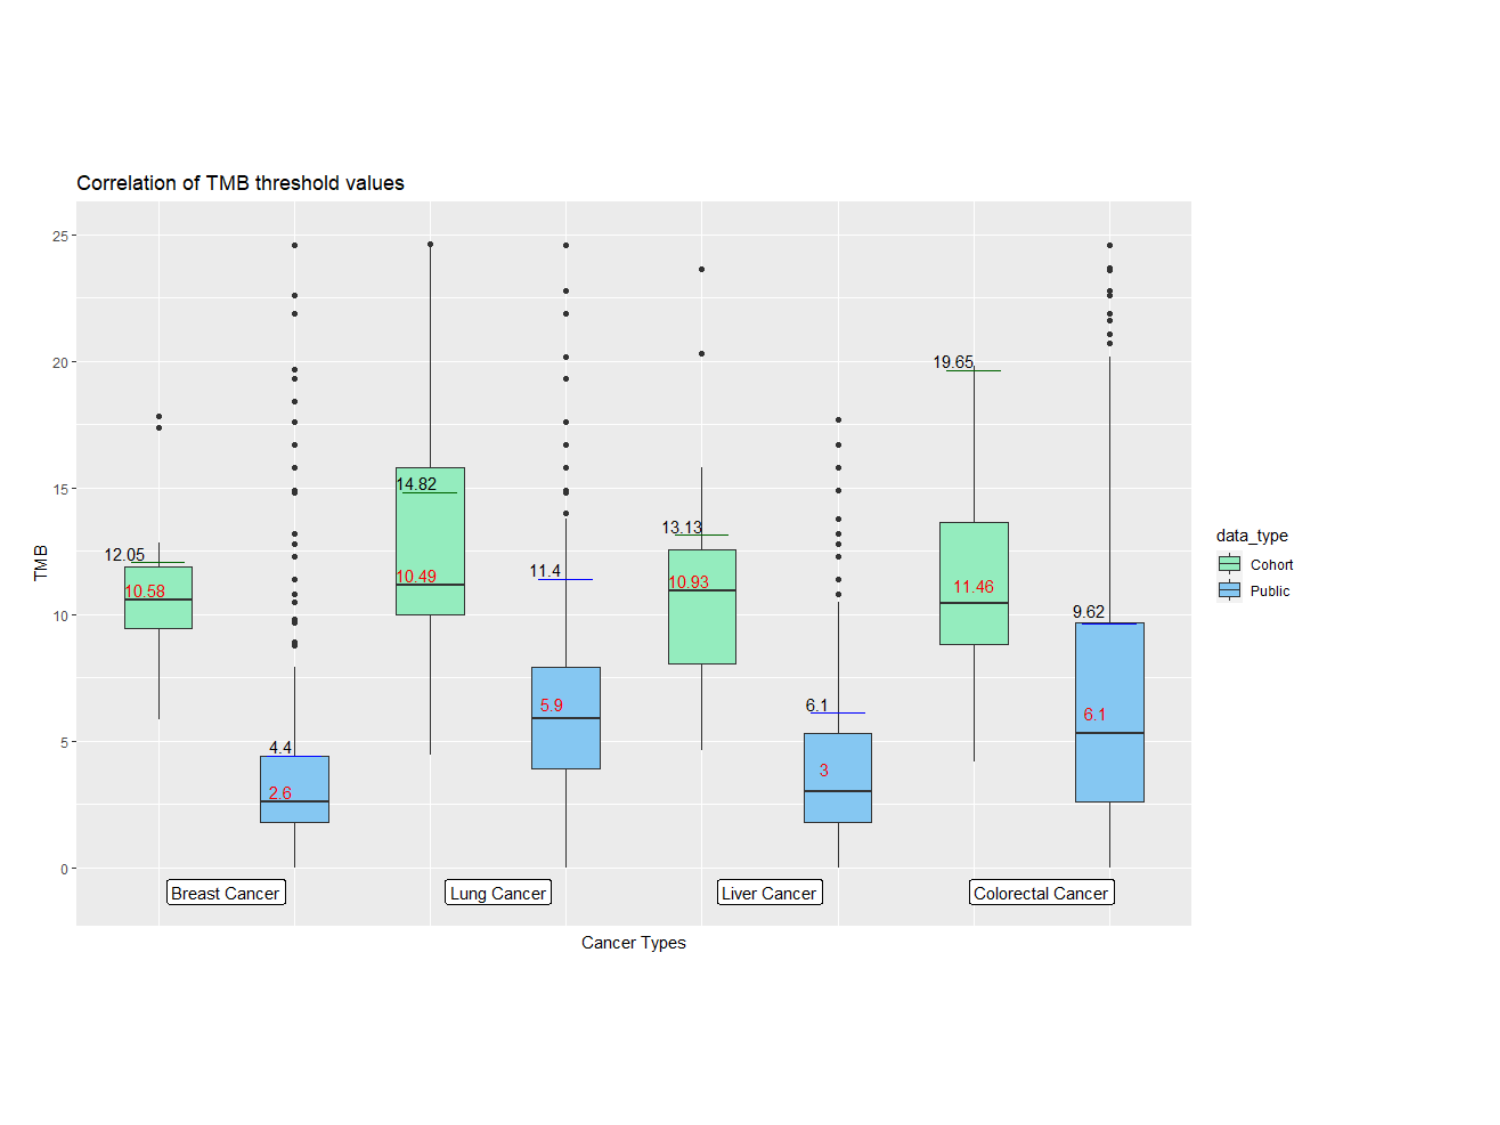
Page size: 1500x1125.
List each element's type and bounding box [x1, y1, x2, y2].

picture [24, 165, 1310, 960]
